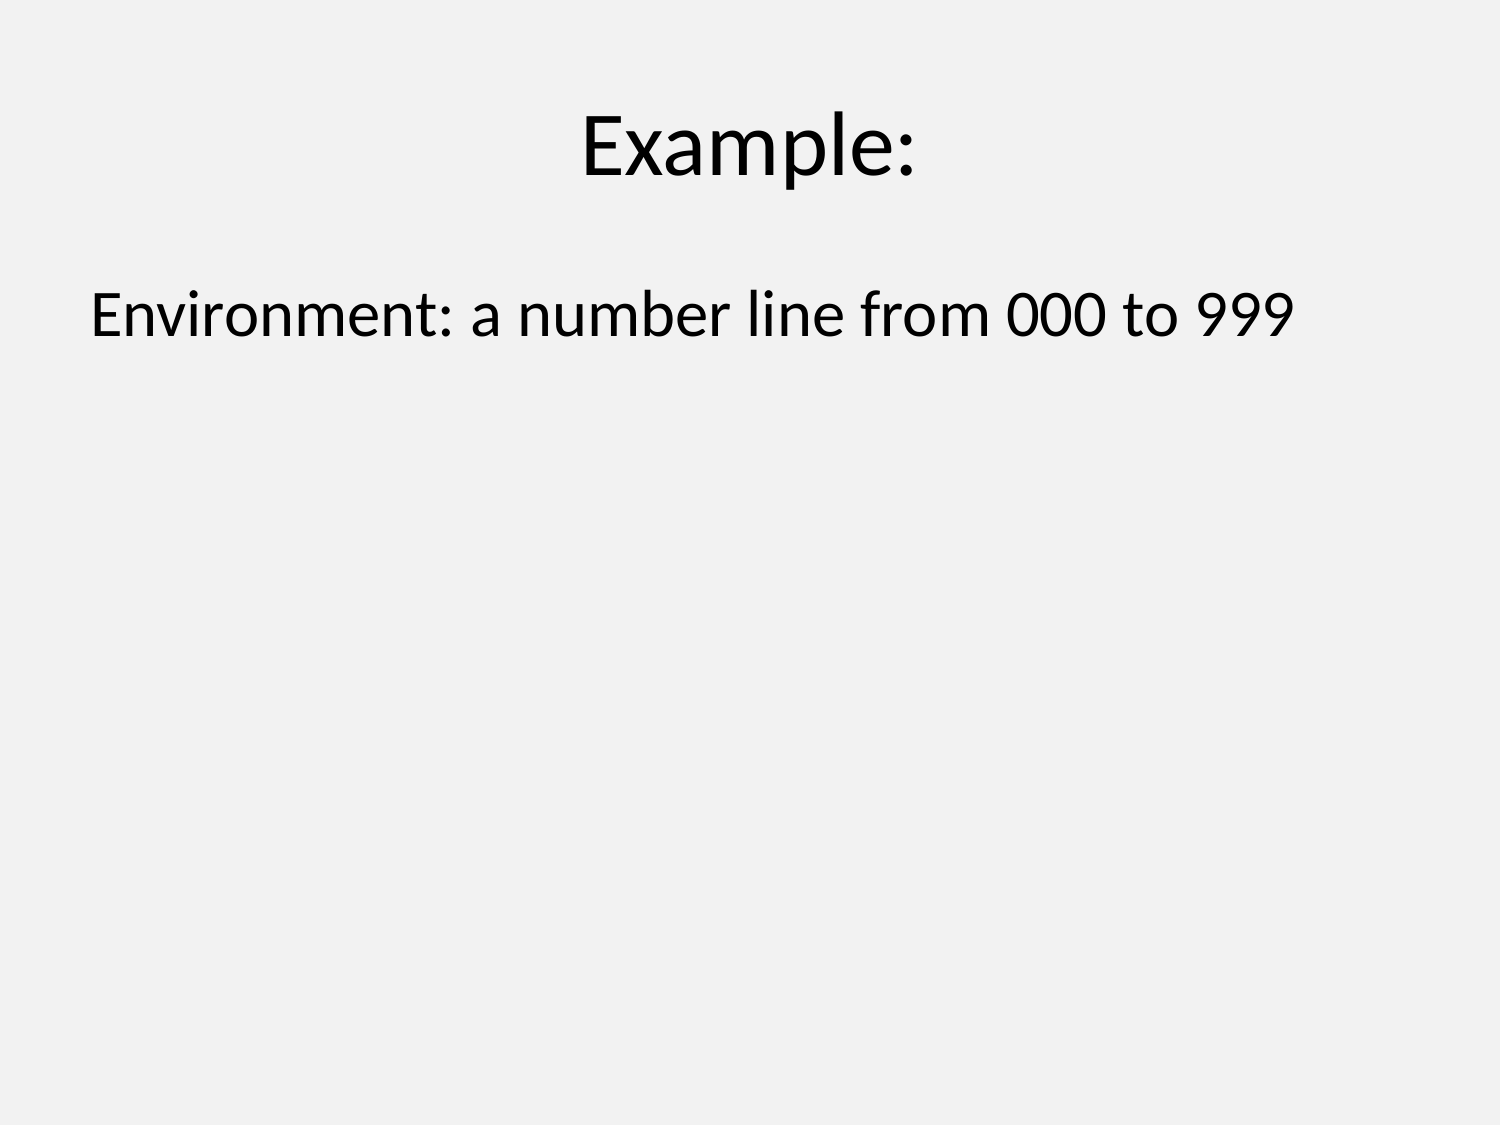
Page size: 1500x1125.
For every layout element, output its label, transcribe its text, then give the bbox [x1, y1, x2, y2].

title Example: [75, 45, 1425, 233]
list Environment: a number line from 000 to 999 [75, 262, 1425, 1005]
